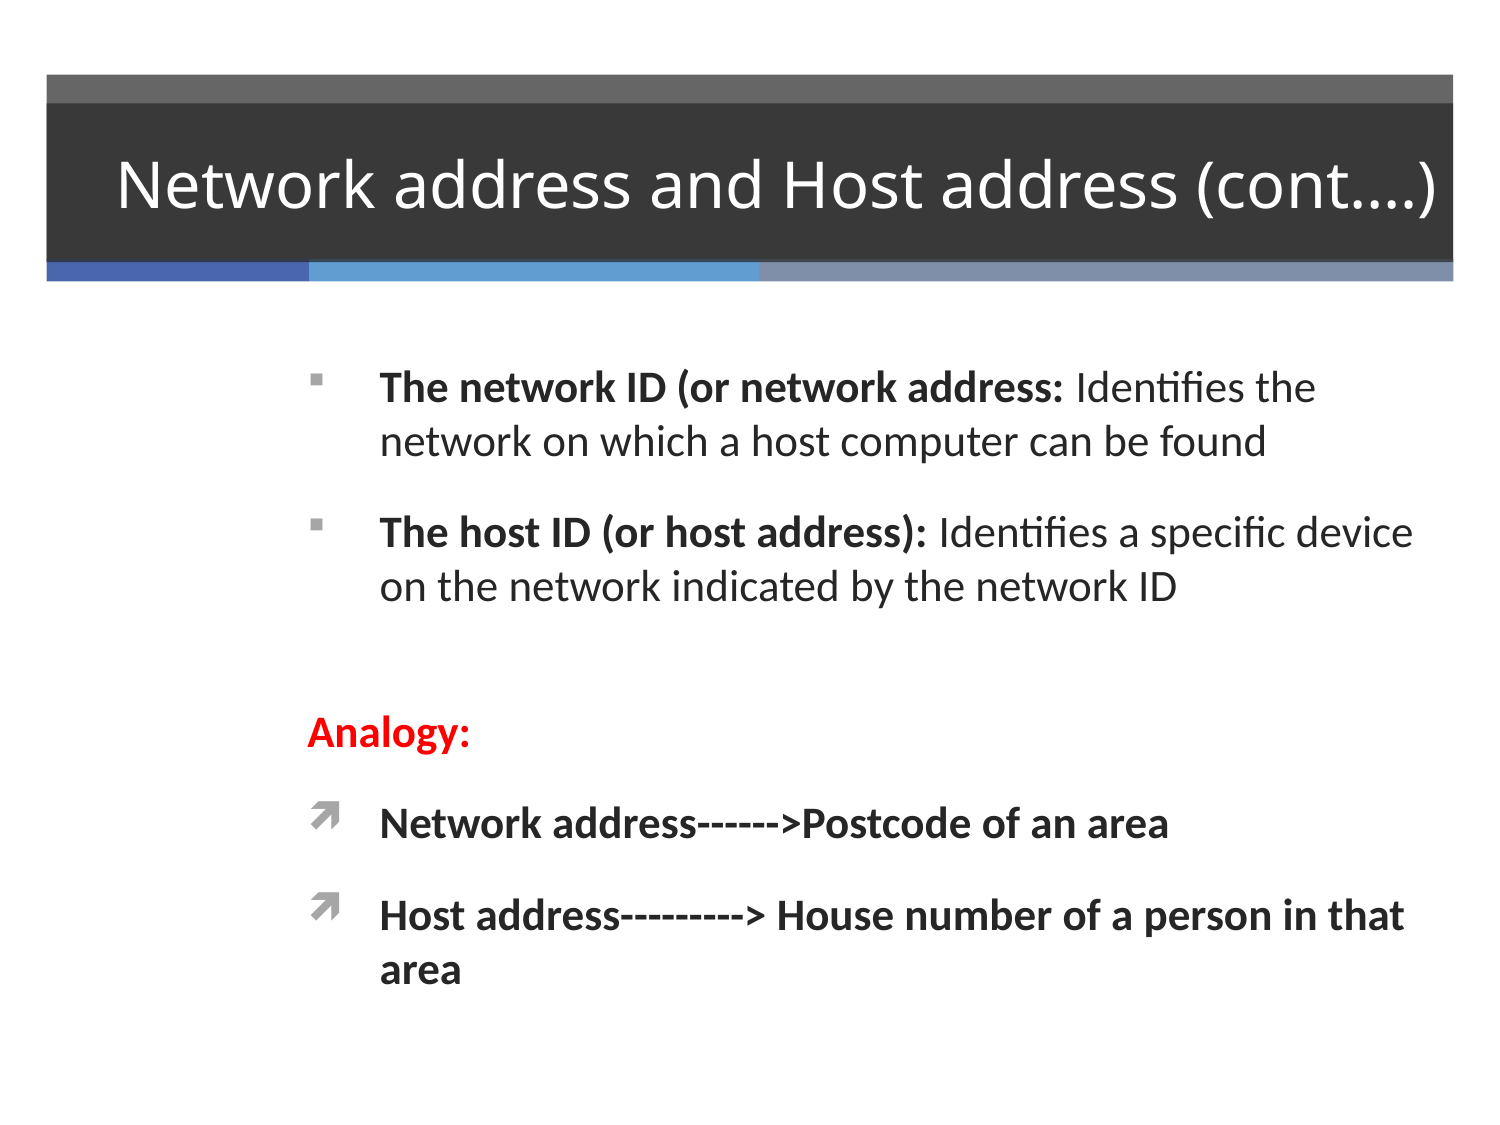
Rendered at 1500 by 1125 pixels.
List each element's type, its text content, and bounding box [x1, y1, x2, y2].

list The network ID (or network address: Identifies the network on which a host computer can be found The host ID (or host address): Identifies a specific device on the network indicated by the network ID Analogy: Network address------>Postcode of an area Host address---------> House number of a person in that area [292, 350, 1454, 1005]
title Network address and Host address (cont.…) [46, 103, 1454, 263]
